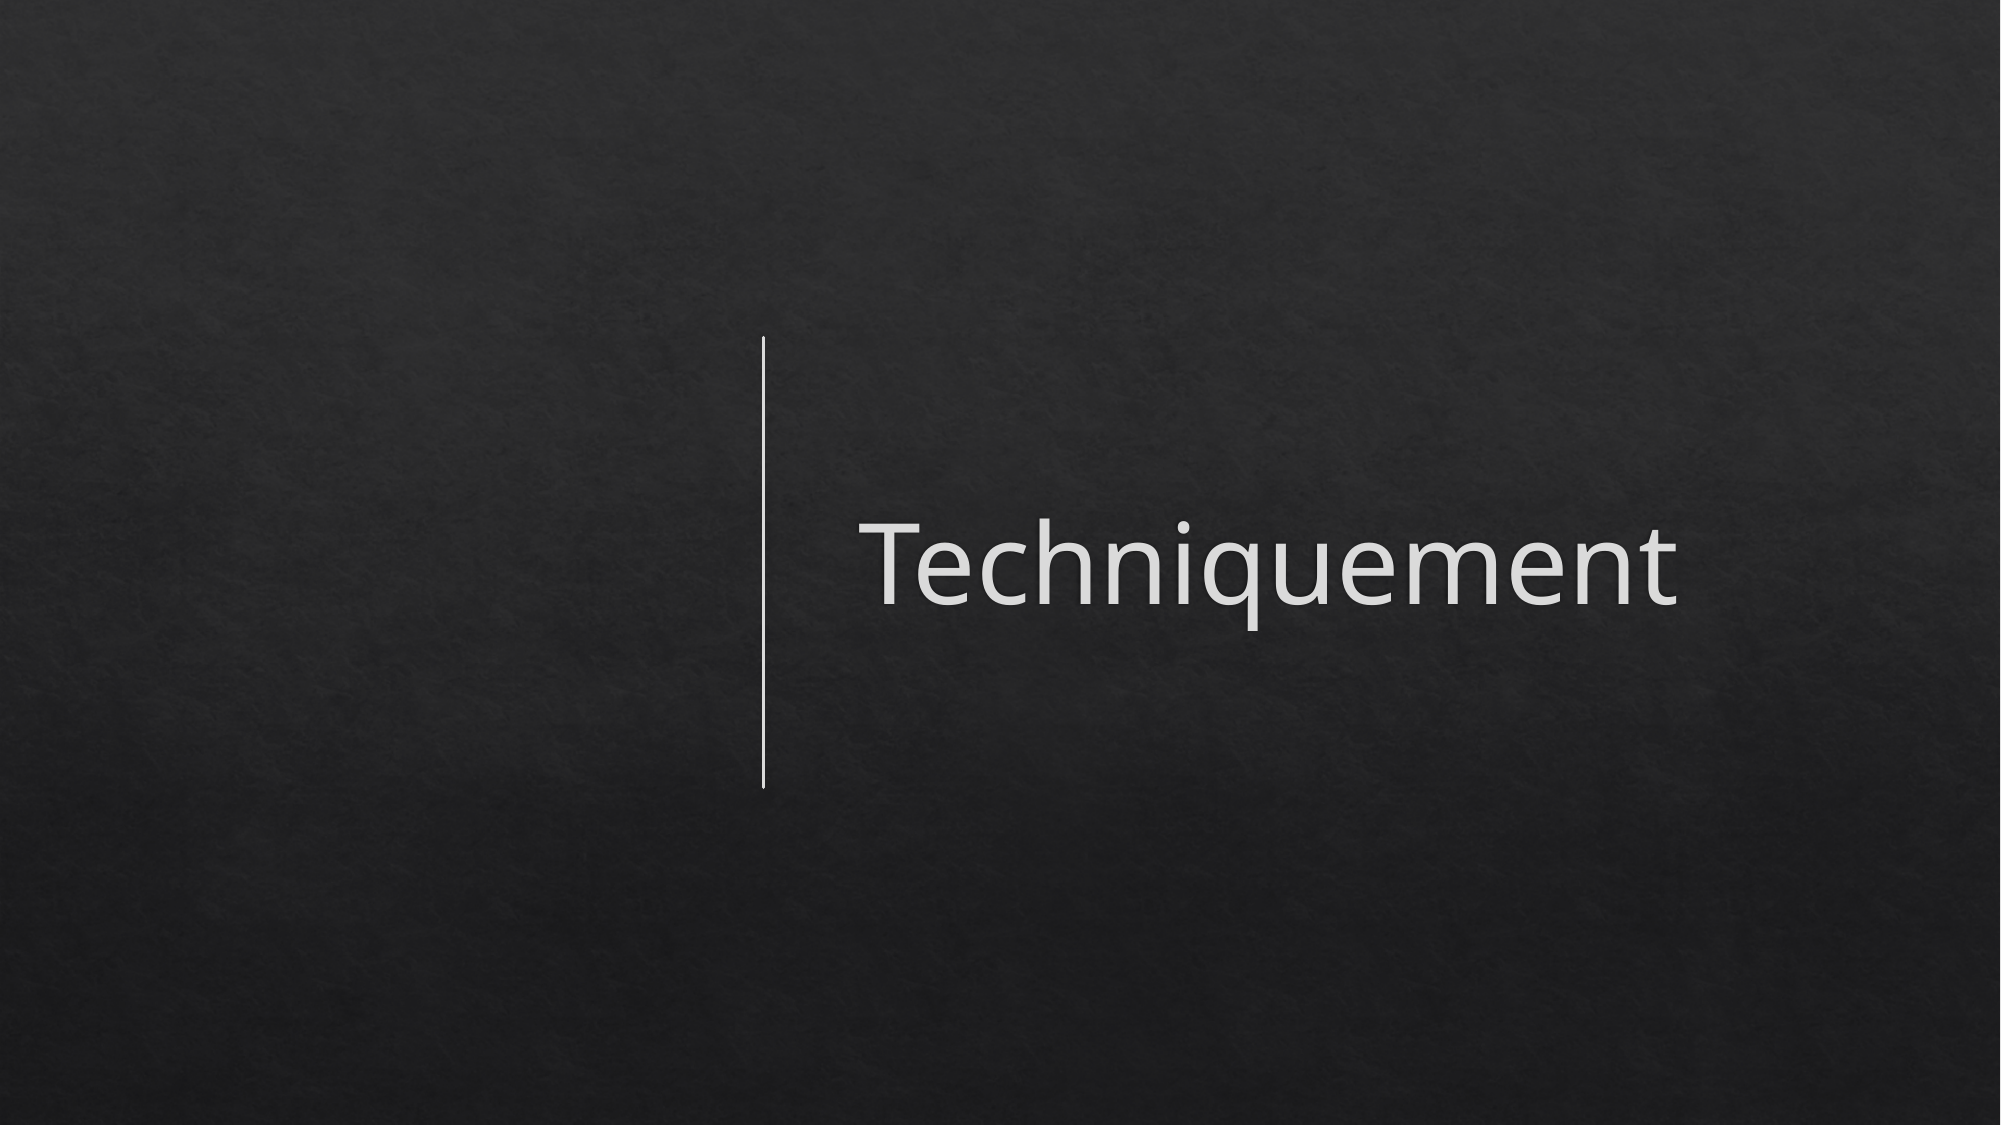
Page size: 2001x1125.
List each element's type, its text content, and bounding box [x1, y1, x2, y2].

title Techniquement [843, 179, 1835, 939]
